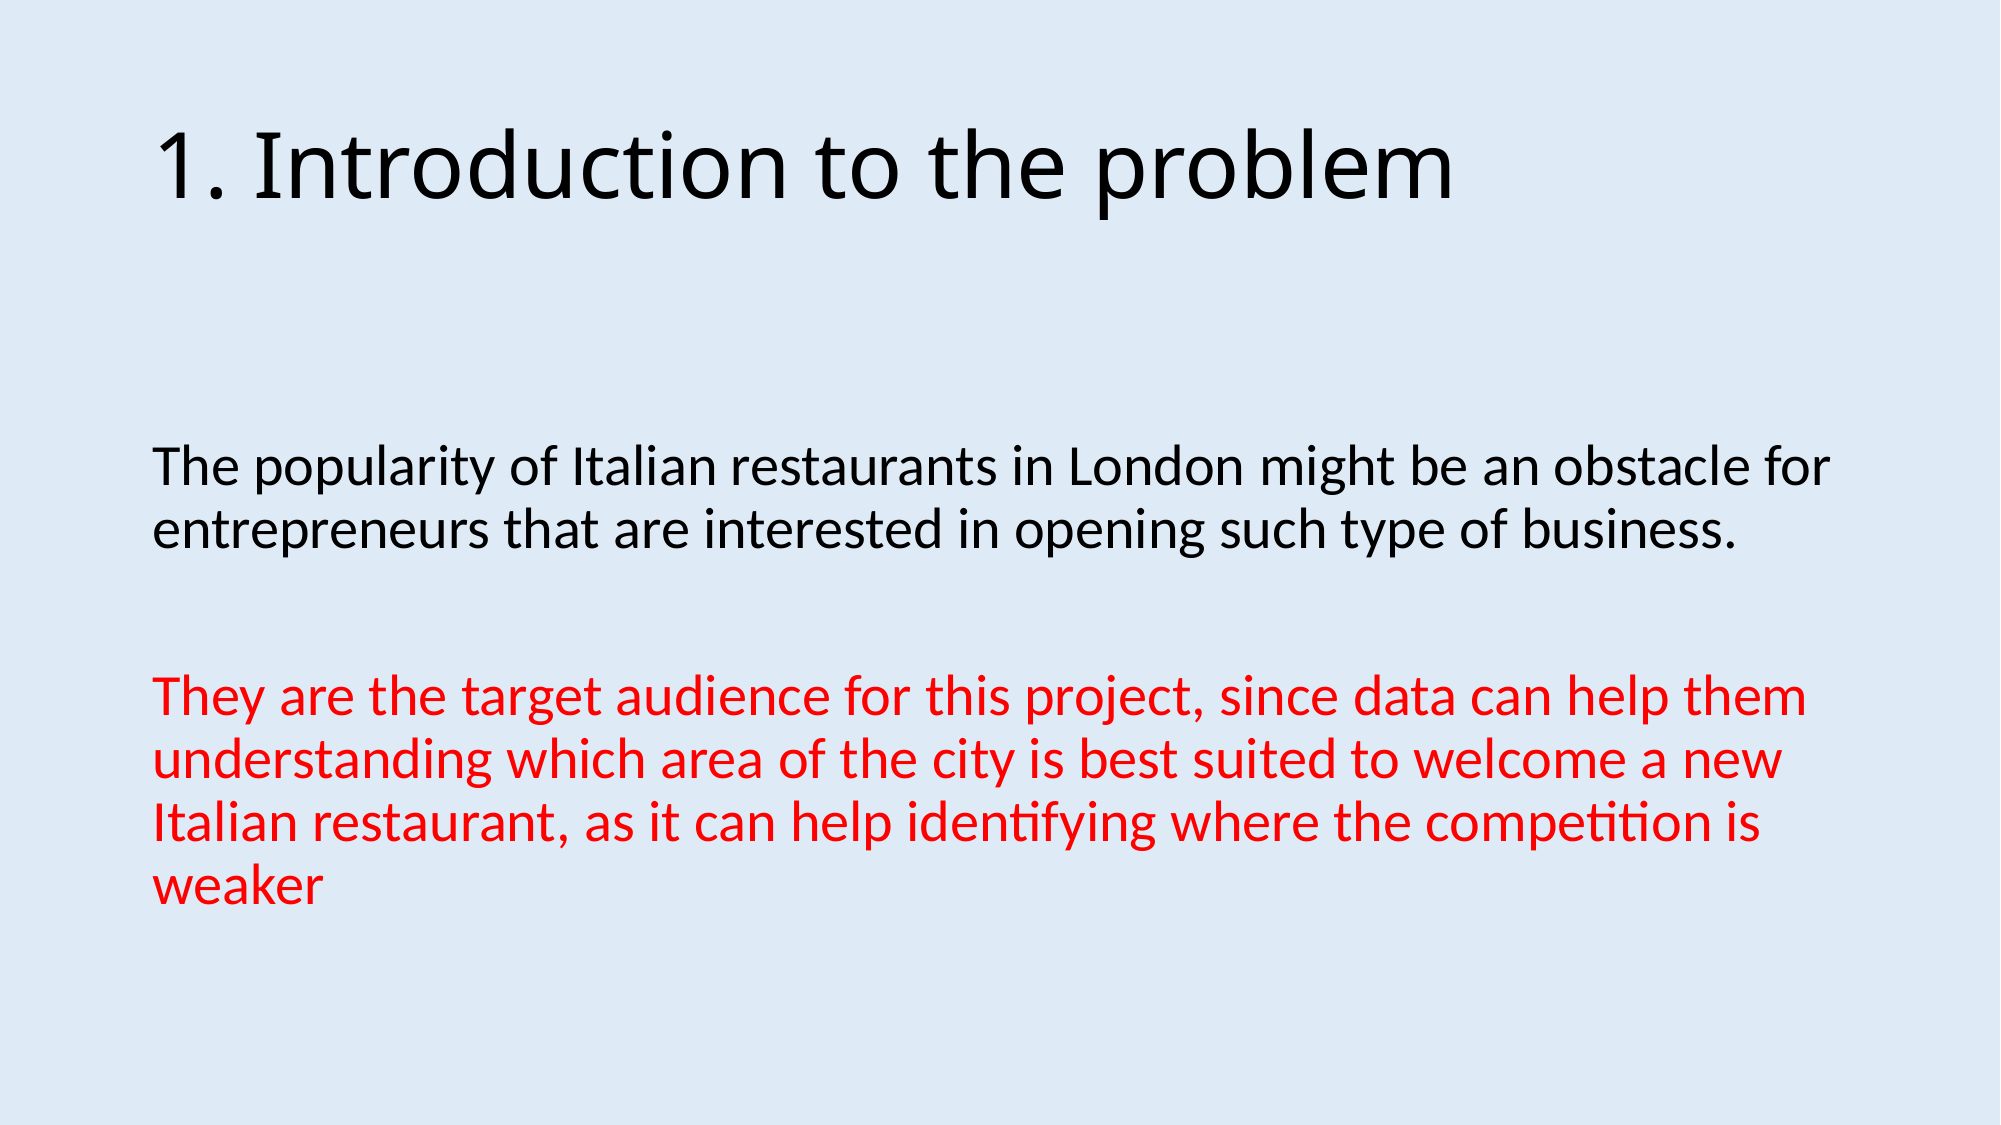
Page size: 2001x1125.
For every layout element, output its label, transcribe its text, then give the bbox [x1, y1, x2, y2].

list The popularity of Italian restaurants in London might be an obstacle for entrepreneurs that are interested in opening such type of business. They are the target audience for this project, since data can help them understanding which area of the city is best suited to welcome a new Italian restaurant, as it can help identifying where the competition is weaker [137, 336, 1863, 1051]
title 1. Introduction to the problem [137, 59, 1863, 278]
